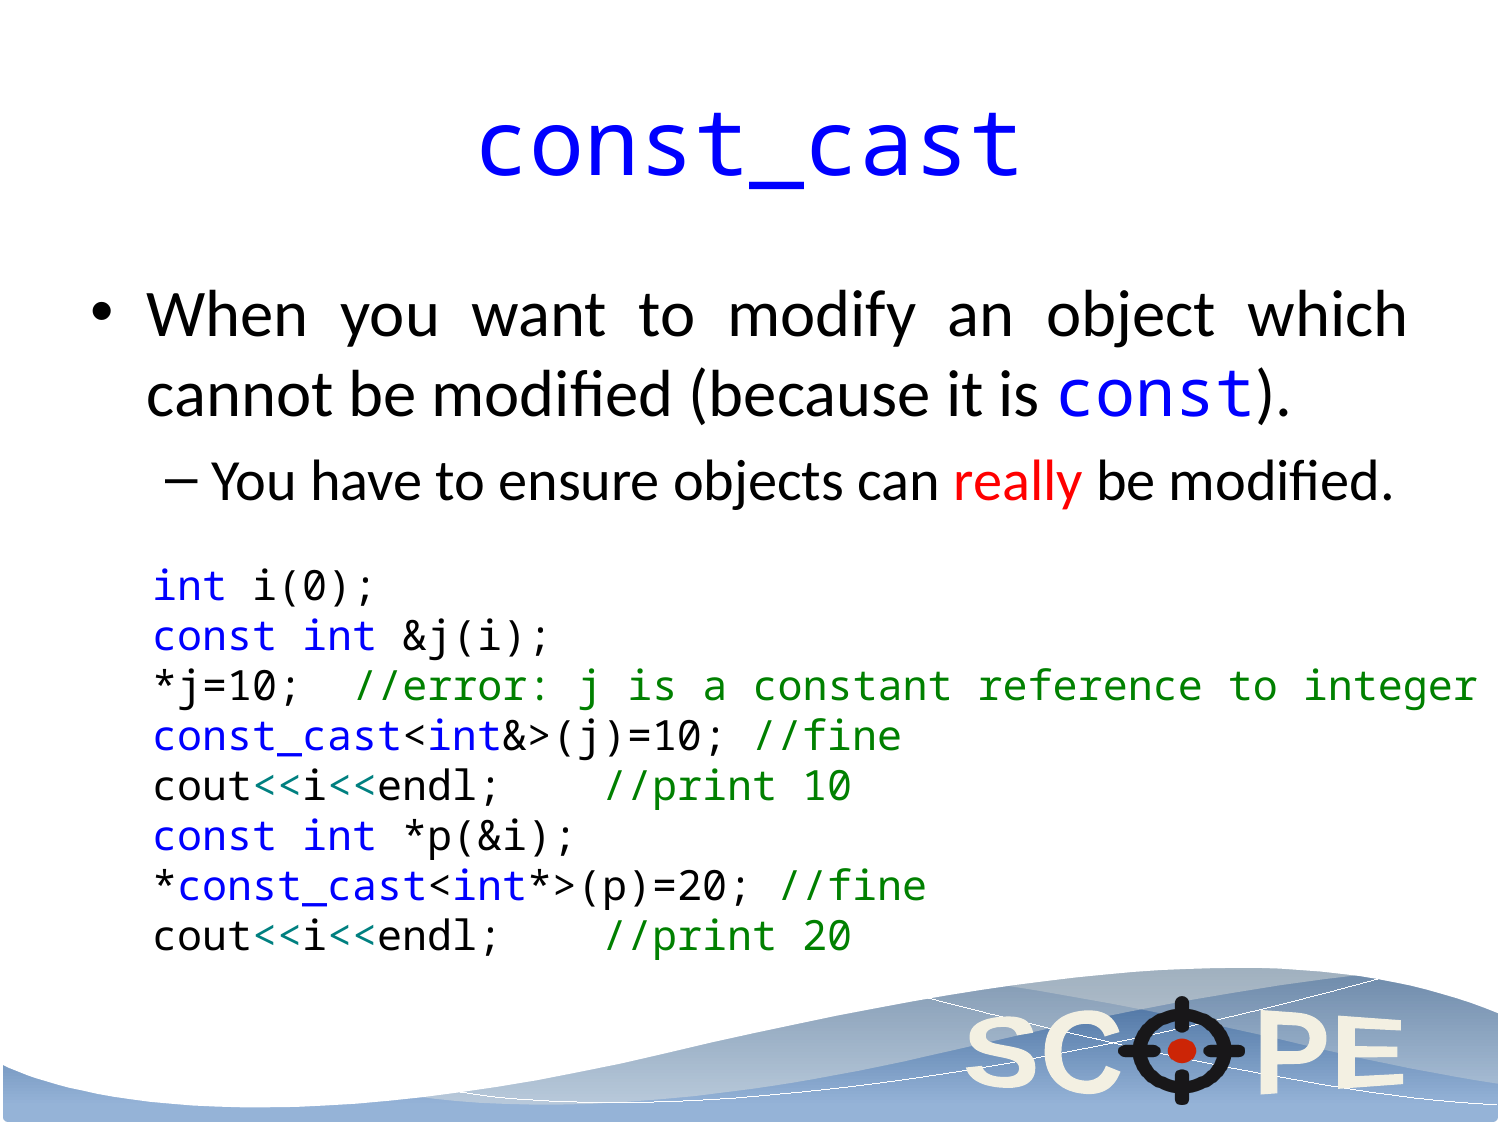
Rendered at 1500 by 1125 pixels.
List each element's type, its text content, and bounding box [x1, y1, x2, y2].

picture [1118, 996, 1245, 1105]
text_box int i(0); const int &j(i); *j=10; //error: j is a constant reference to integer const_cast<int&>(j)=10; //fine cout<<i<<endl; //print 10 const int *p(&i); *const_cast<int*>(p)=20; //fine cout<<i<<endl; //print 20 [137, 551, 1500, 967]
list When you want to modify an object which cannot be modified (because it is const). You have to ensure objects can really be modified. [75, 262, 1425, 546]
title const_cast [75, 45, 1425, 233]
